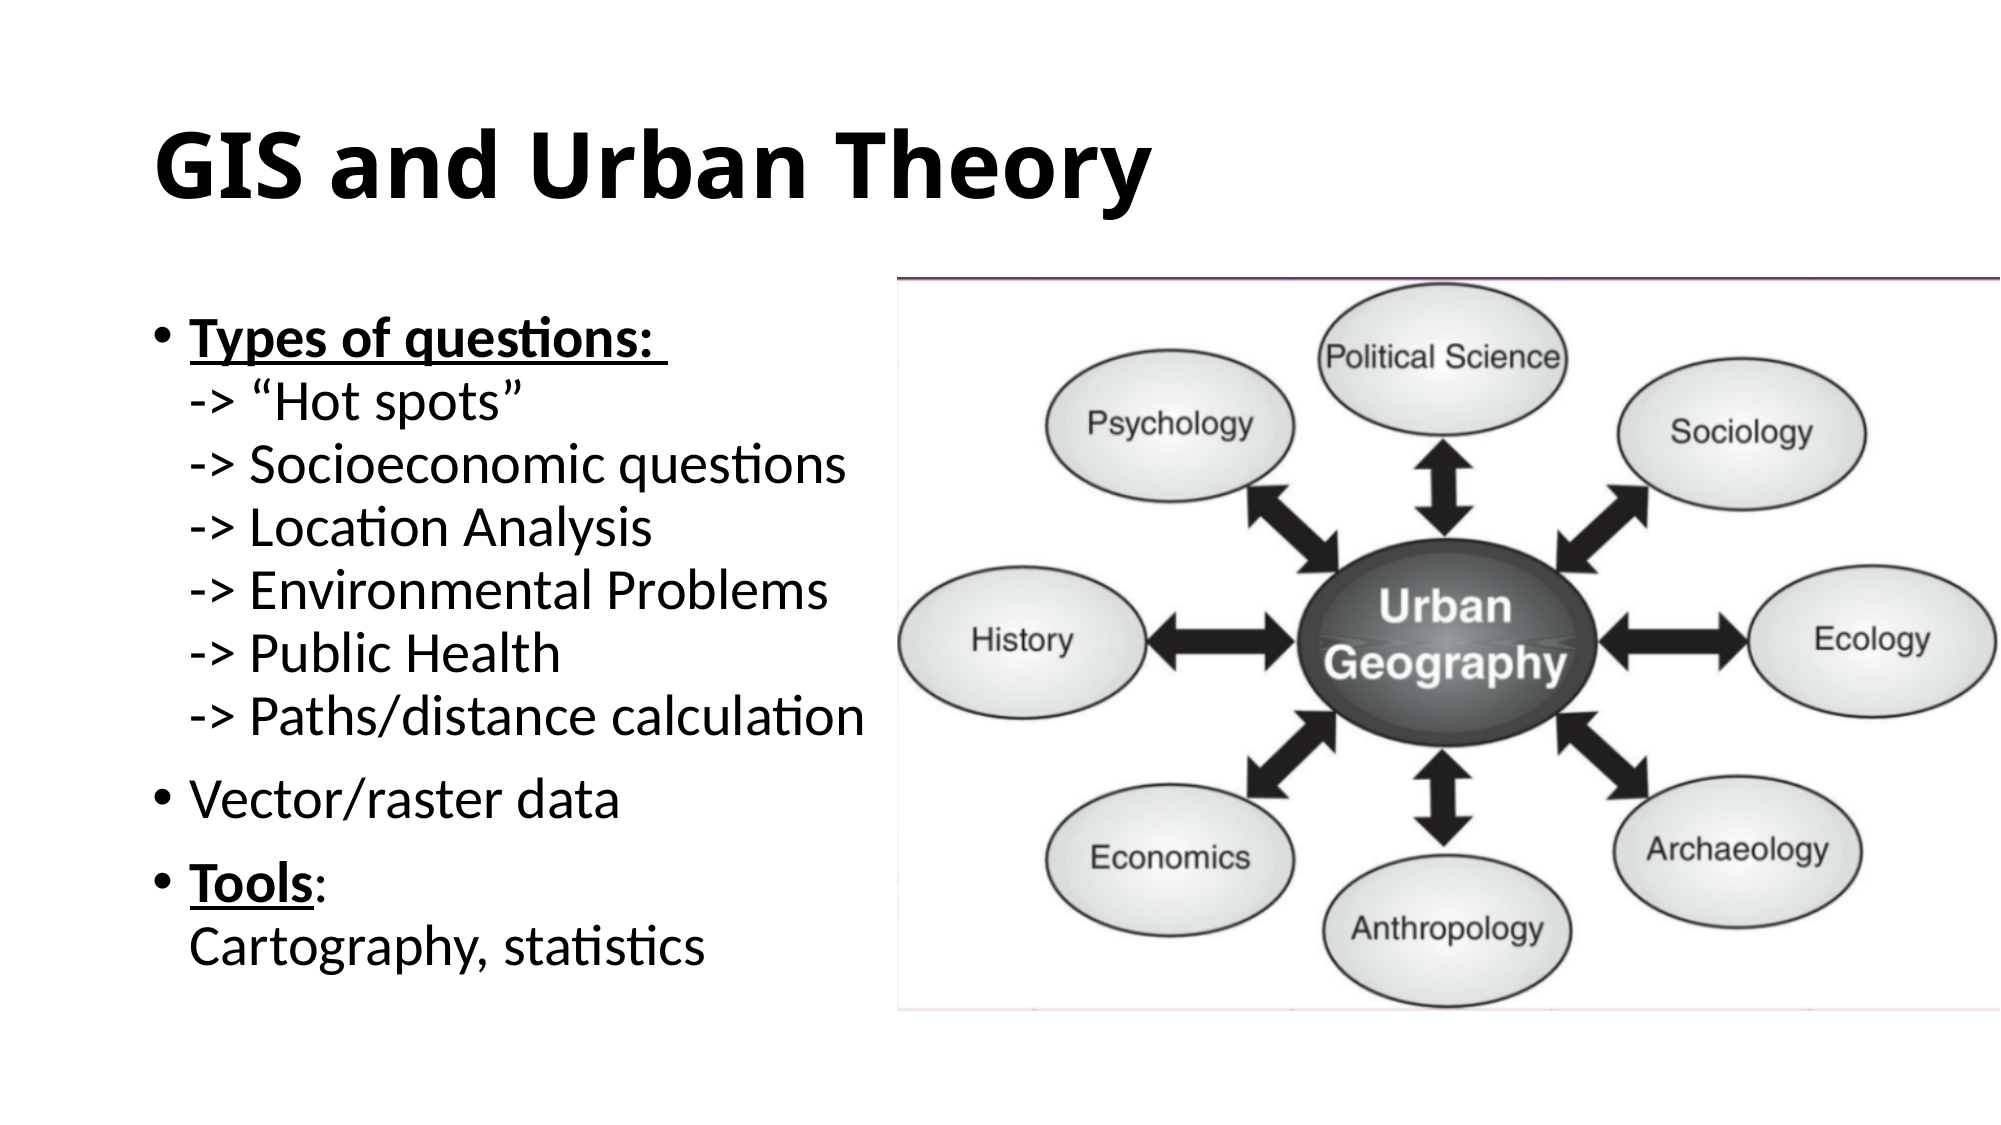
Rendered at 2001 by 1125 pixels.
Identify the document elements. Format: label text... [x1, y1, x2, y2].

list Types of questions: -> “Hot spots” -> Socioeconomic questions -> Location Analysis -> Environmental Problems -> Public Health -> Paths/distance calculation Vector/raster data Tools: Cartography, statistics [137, 299, 1863, 1014]
picture [897, 277, 2000, 1011]
title GIS and Urban Theory [137, 59, 1863, 278]
